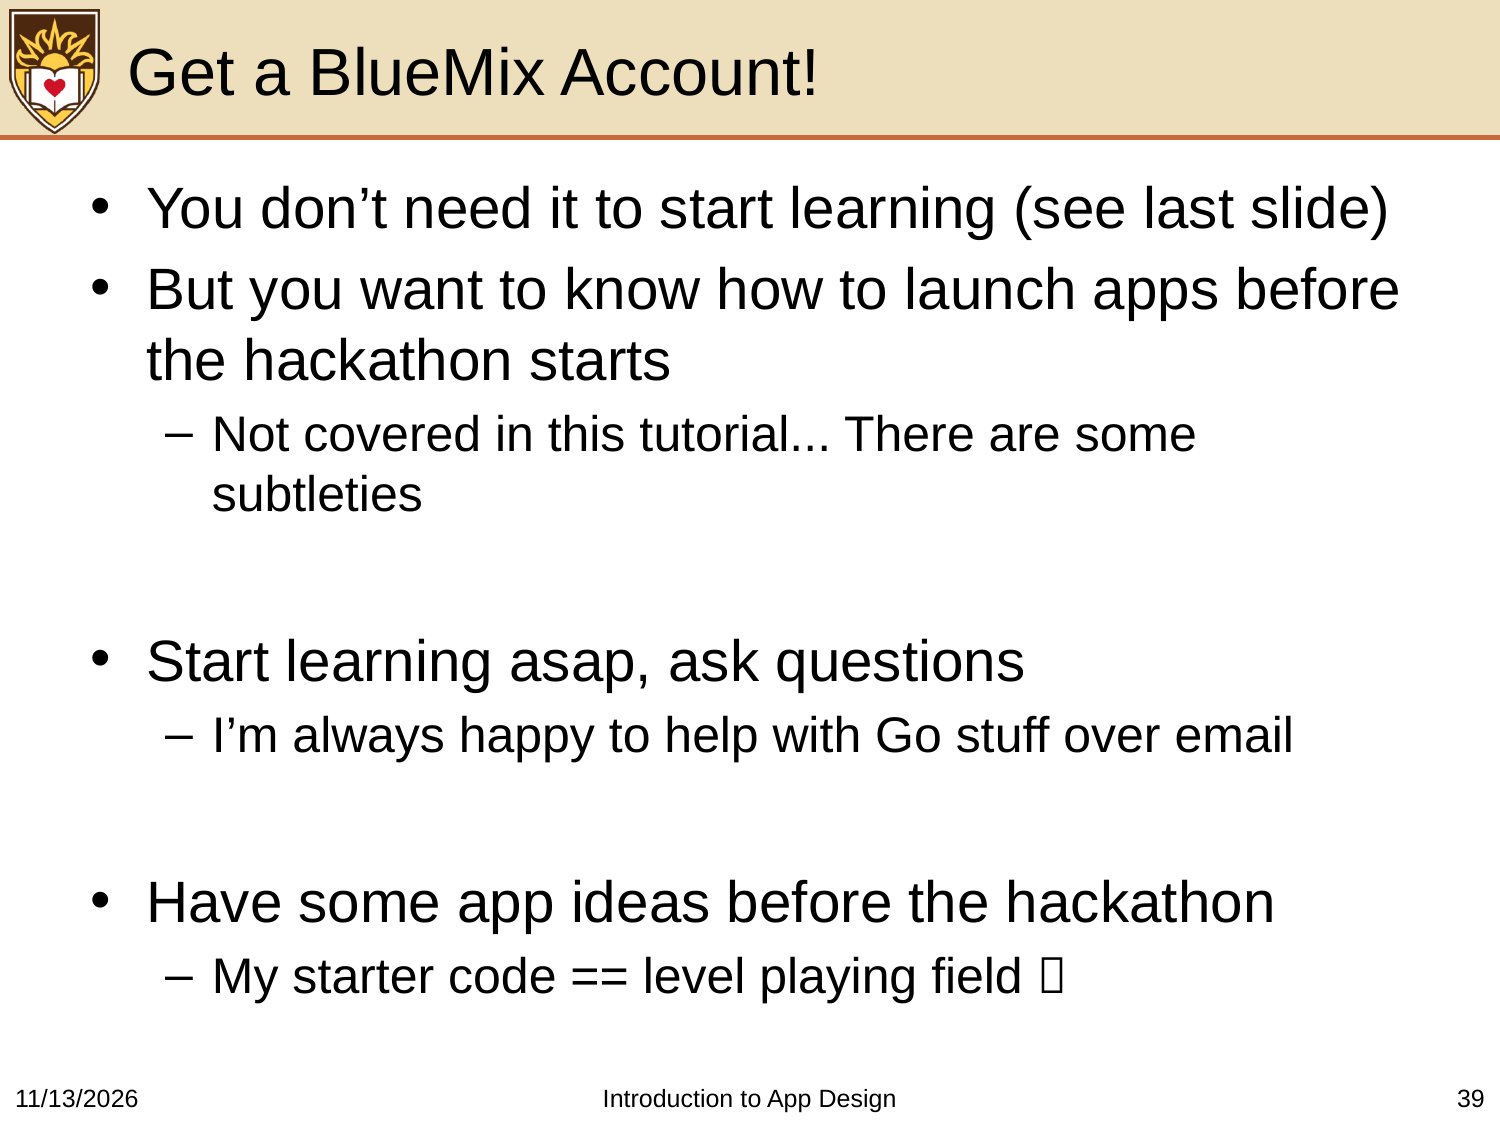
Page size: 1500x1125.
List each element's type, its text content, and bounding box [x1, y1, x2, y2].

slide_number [0, 1074, 175, 1125]
list You don’t need it to start learning (see last slide) But you want to know how to launch apps before the hackathon starts Not covered in this tutorial... There are some subtleties Start learning asap, ask questions I’m always happy to help with Go stuff over email Have some app ideas before the hackathon My starter code == level playing field  [75, 162, 1425, 1063]
footer Introduction to App Design [175, 1074, 1325, 1125]
slide_number 39 [1325, 1074, 1500, 1125]
picture [9, 9, 100, 134]
title Get a BlueMix Account! [112, 0, 1500, 138]
